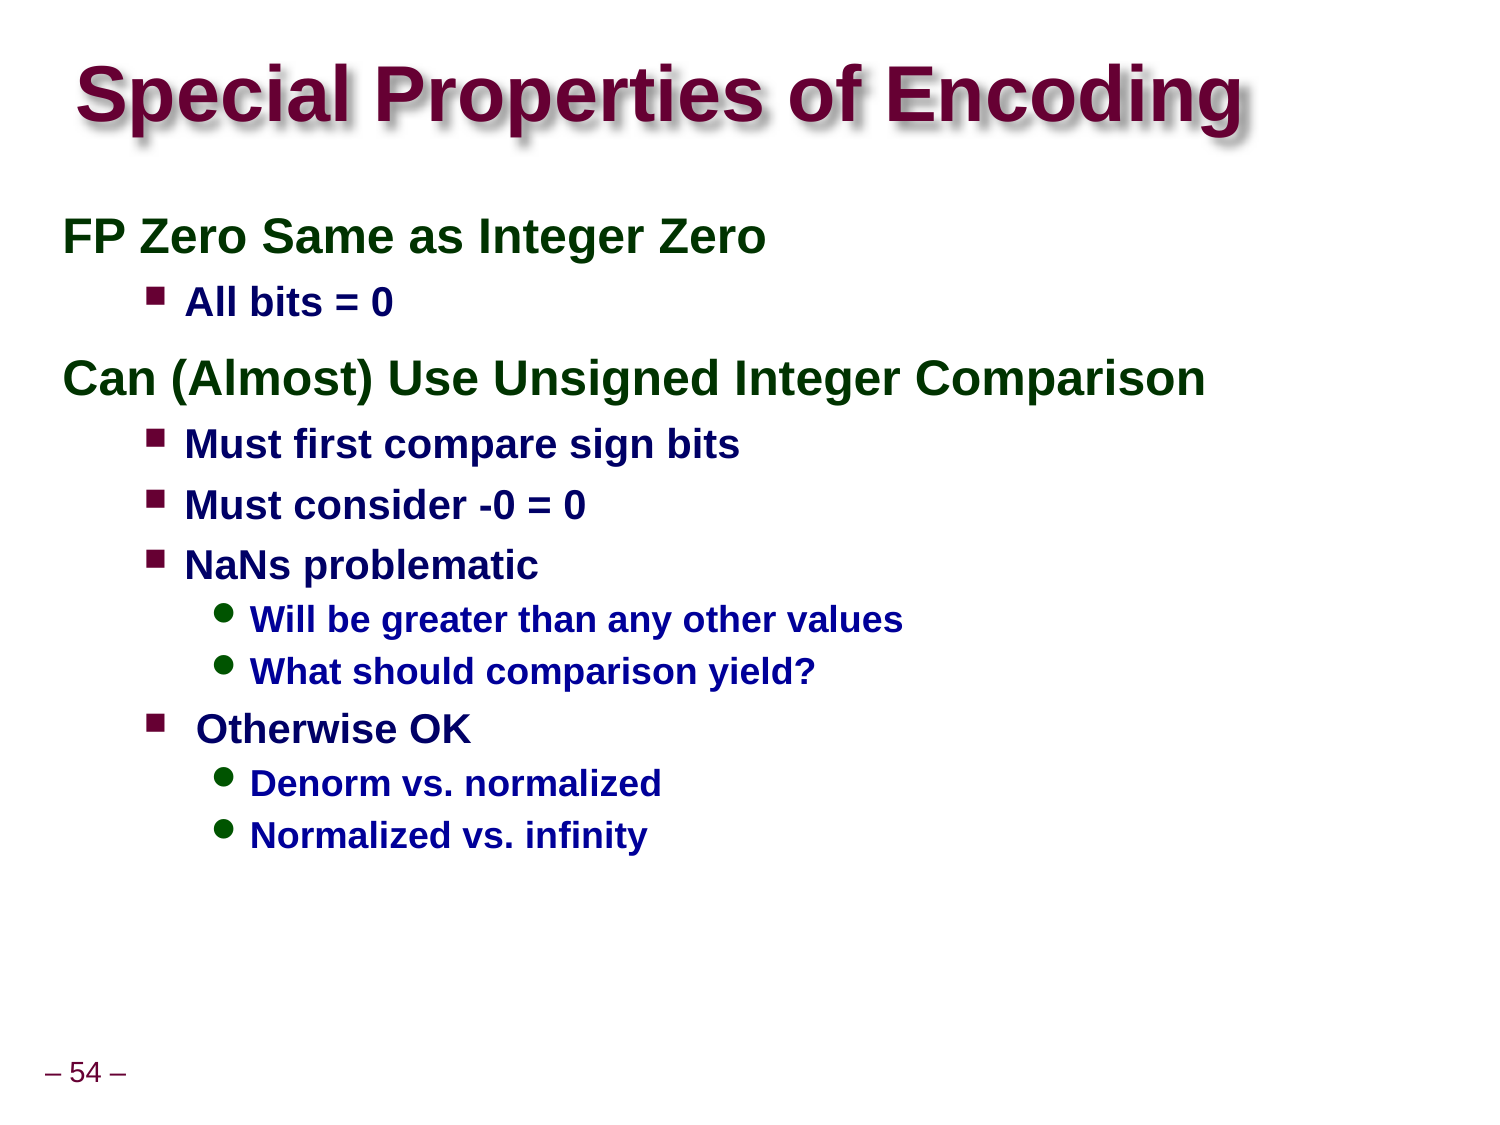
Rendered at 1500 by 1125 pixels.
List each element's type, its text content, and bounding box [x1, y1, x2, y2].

list FP Zero Same as Integer Zero All bits = 0 Can (Almost) Use Unsigned Integer Comparison Must first compare sign bits Must consider -0 = 0 NaNs problematic Will be greater than any other values What should comparison yield? Otherwise OK Denorm vs. normalized Normalized vs. infinity [47, 200, 1411, 1058]
title Special Properties of Encoding [75, 50, 1305, 144]
